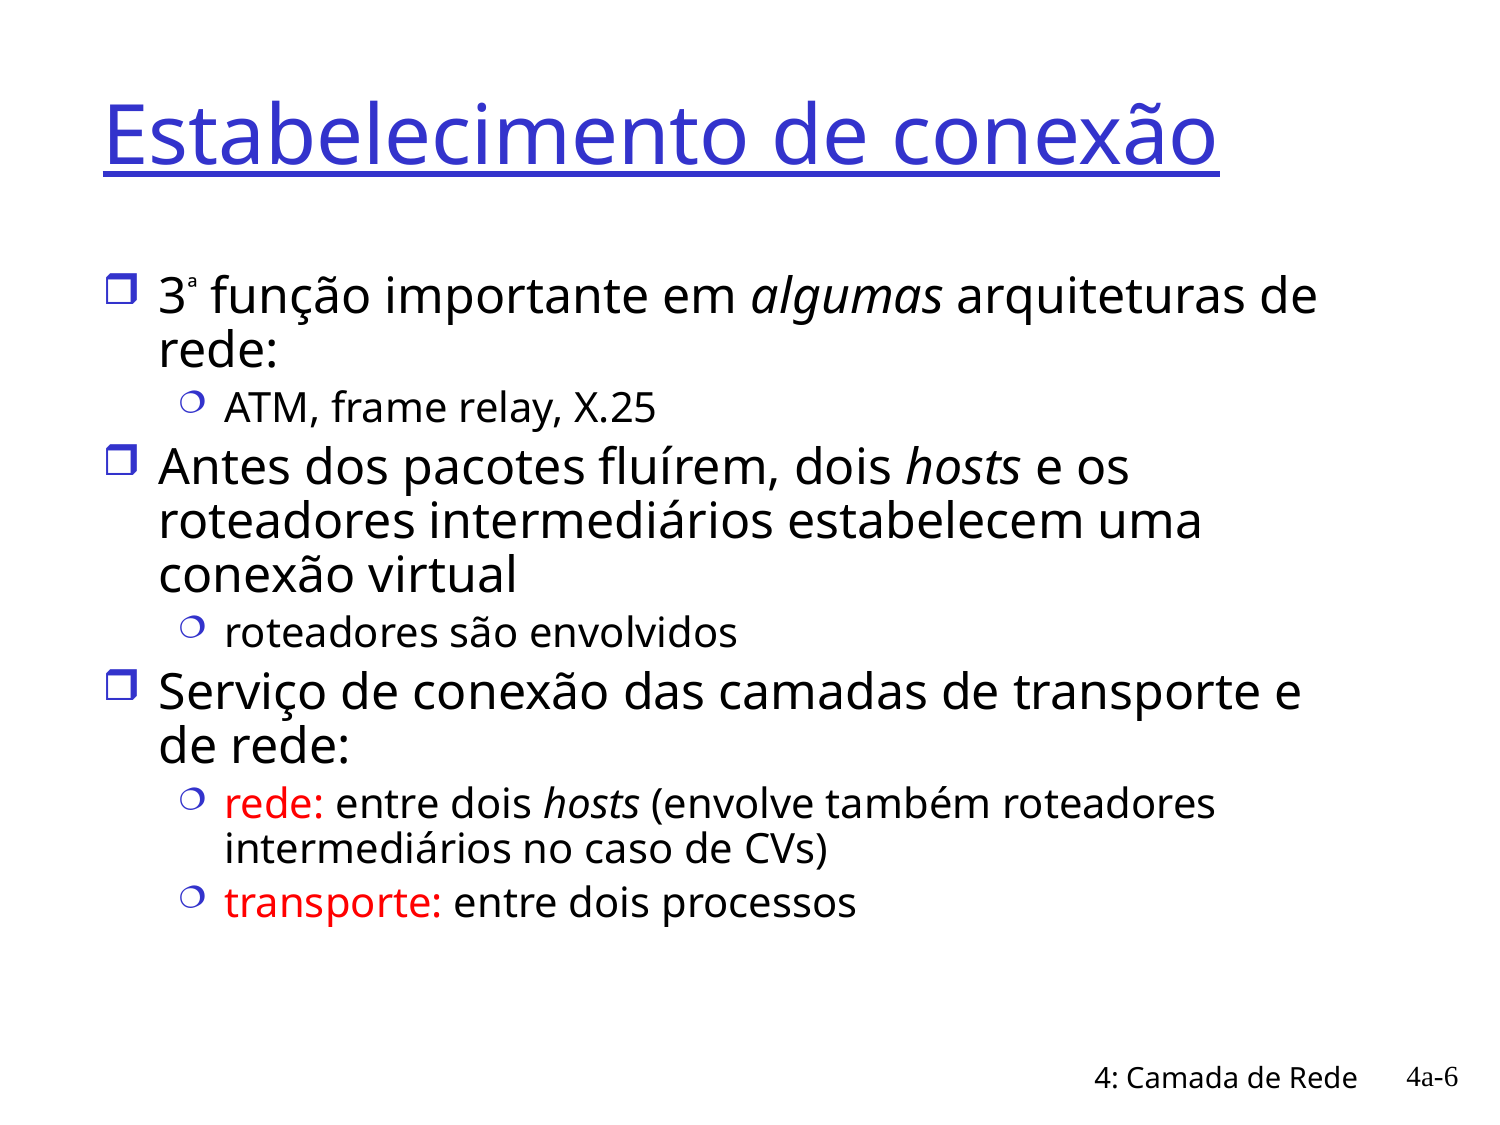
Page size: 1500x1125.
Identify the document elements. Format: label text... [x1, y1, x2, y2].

title Estabelecimento de conexão [87, 37, 1363, 226]
footer 4: Camada de Rede [898, 1051, 1338, 1125]
list 3ª função importante em algumas arquiteturas de rede: ATM, frame relay, X.25 Antes dos pacotes fluírem, dois hosts e os roteadores intermediários estabelecem uma conexão virtual roteadores são envolvidos Serviço de conexão das camadas de transporte e de rede: rede: entre dois hosts (envolve também roteadores intermediários no caso de CVs) transporte: entre dois processos [87, 262, 1363, 1026]
slide_number 4a-6 [1338, 1049, 1474, 1125]
